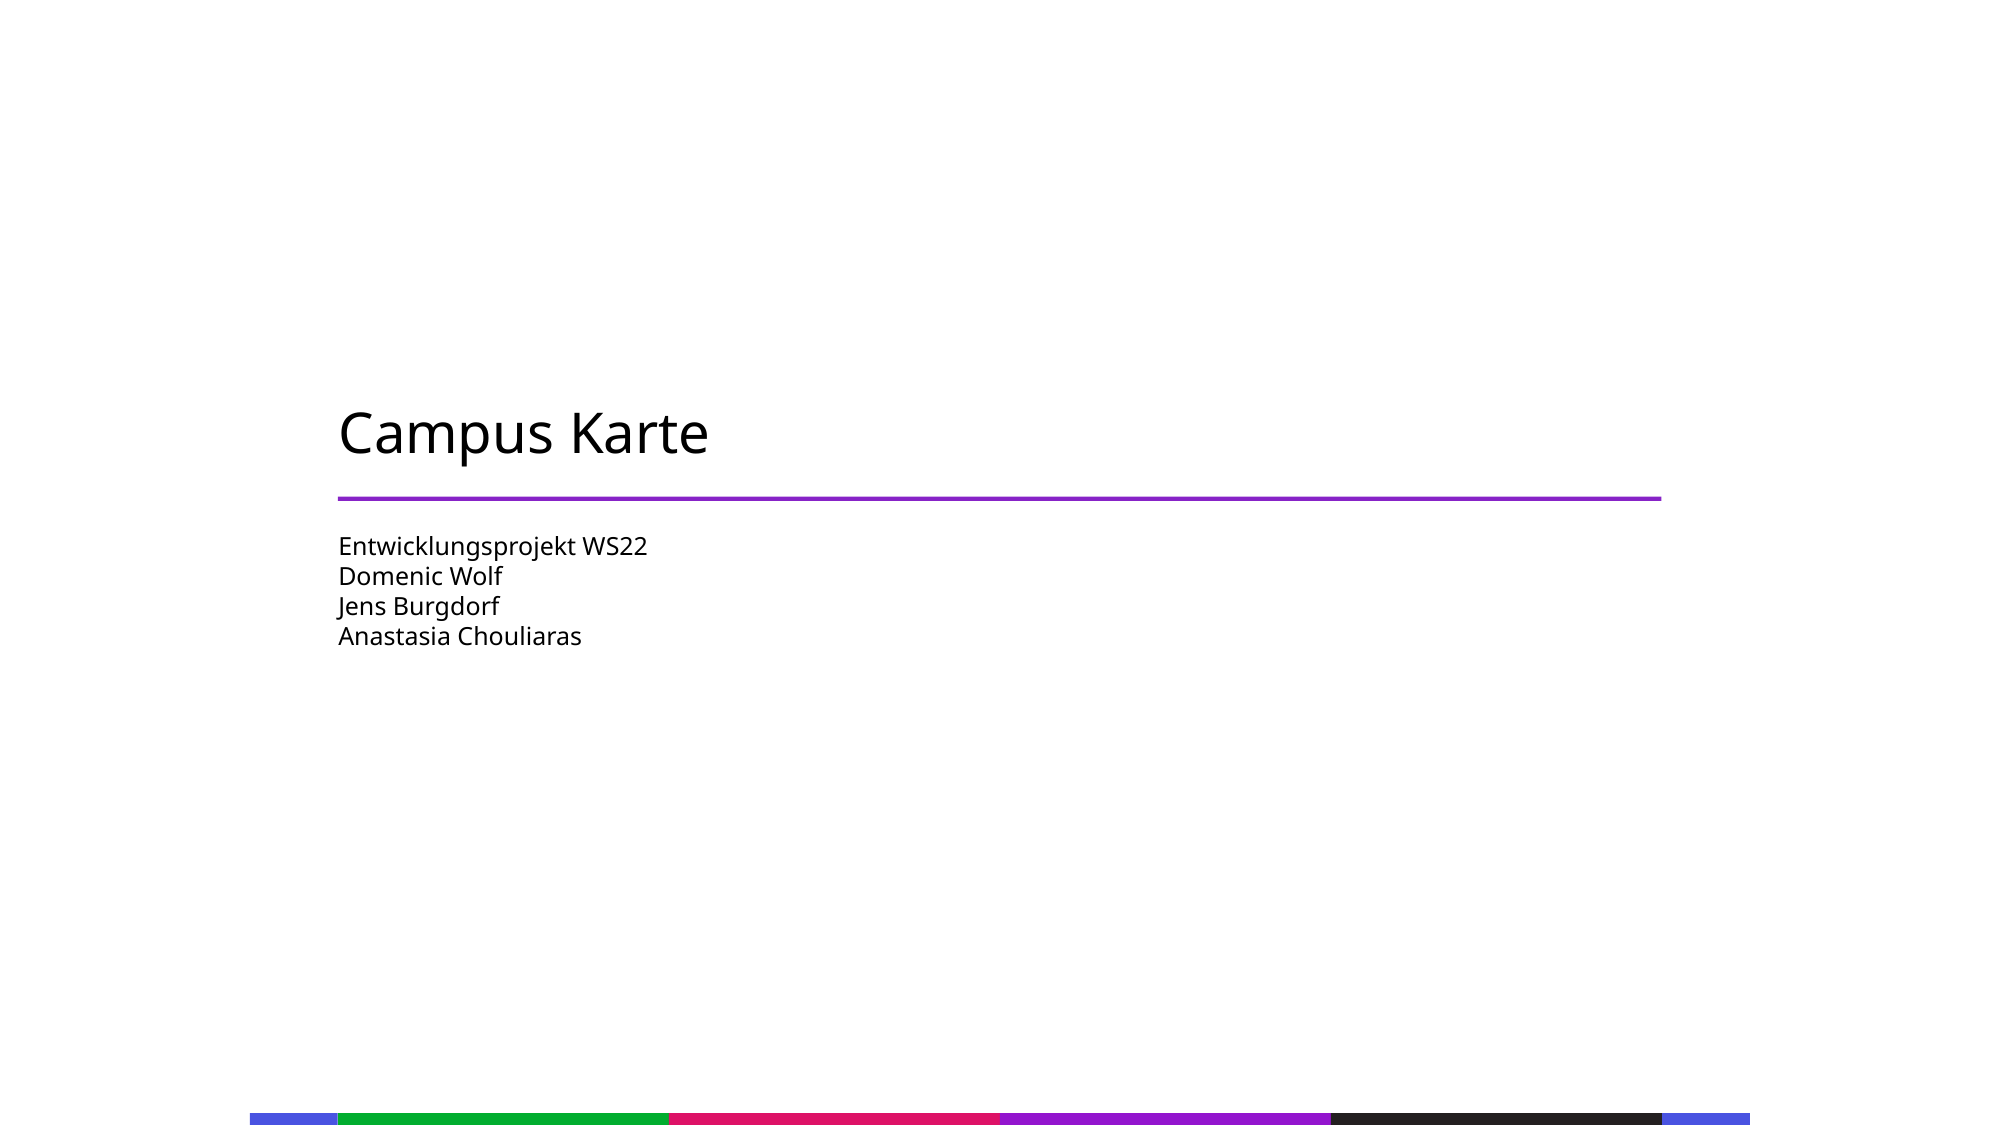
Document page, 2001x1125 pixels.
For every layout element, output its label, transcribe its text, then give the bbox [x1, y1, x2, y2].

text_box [249, 1113, 1750, 1125]
text_box Campus Karte [338, 404, 1436, 466]
text_box Entwicklungsprojekt WS22 Domenic Wolf Jens Burgdorf Anastasia Chouliaras [338, 530, 1000, 651]
